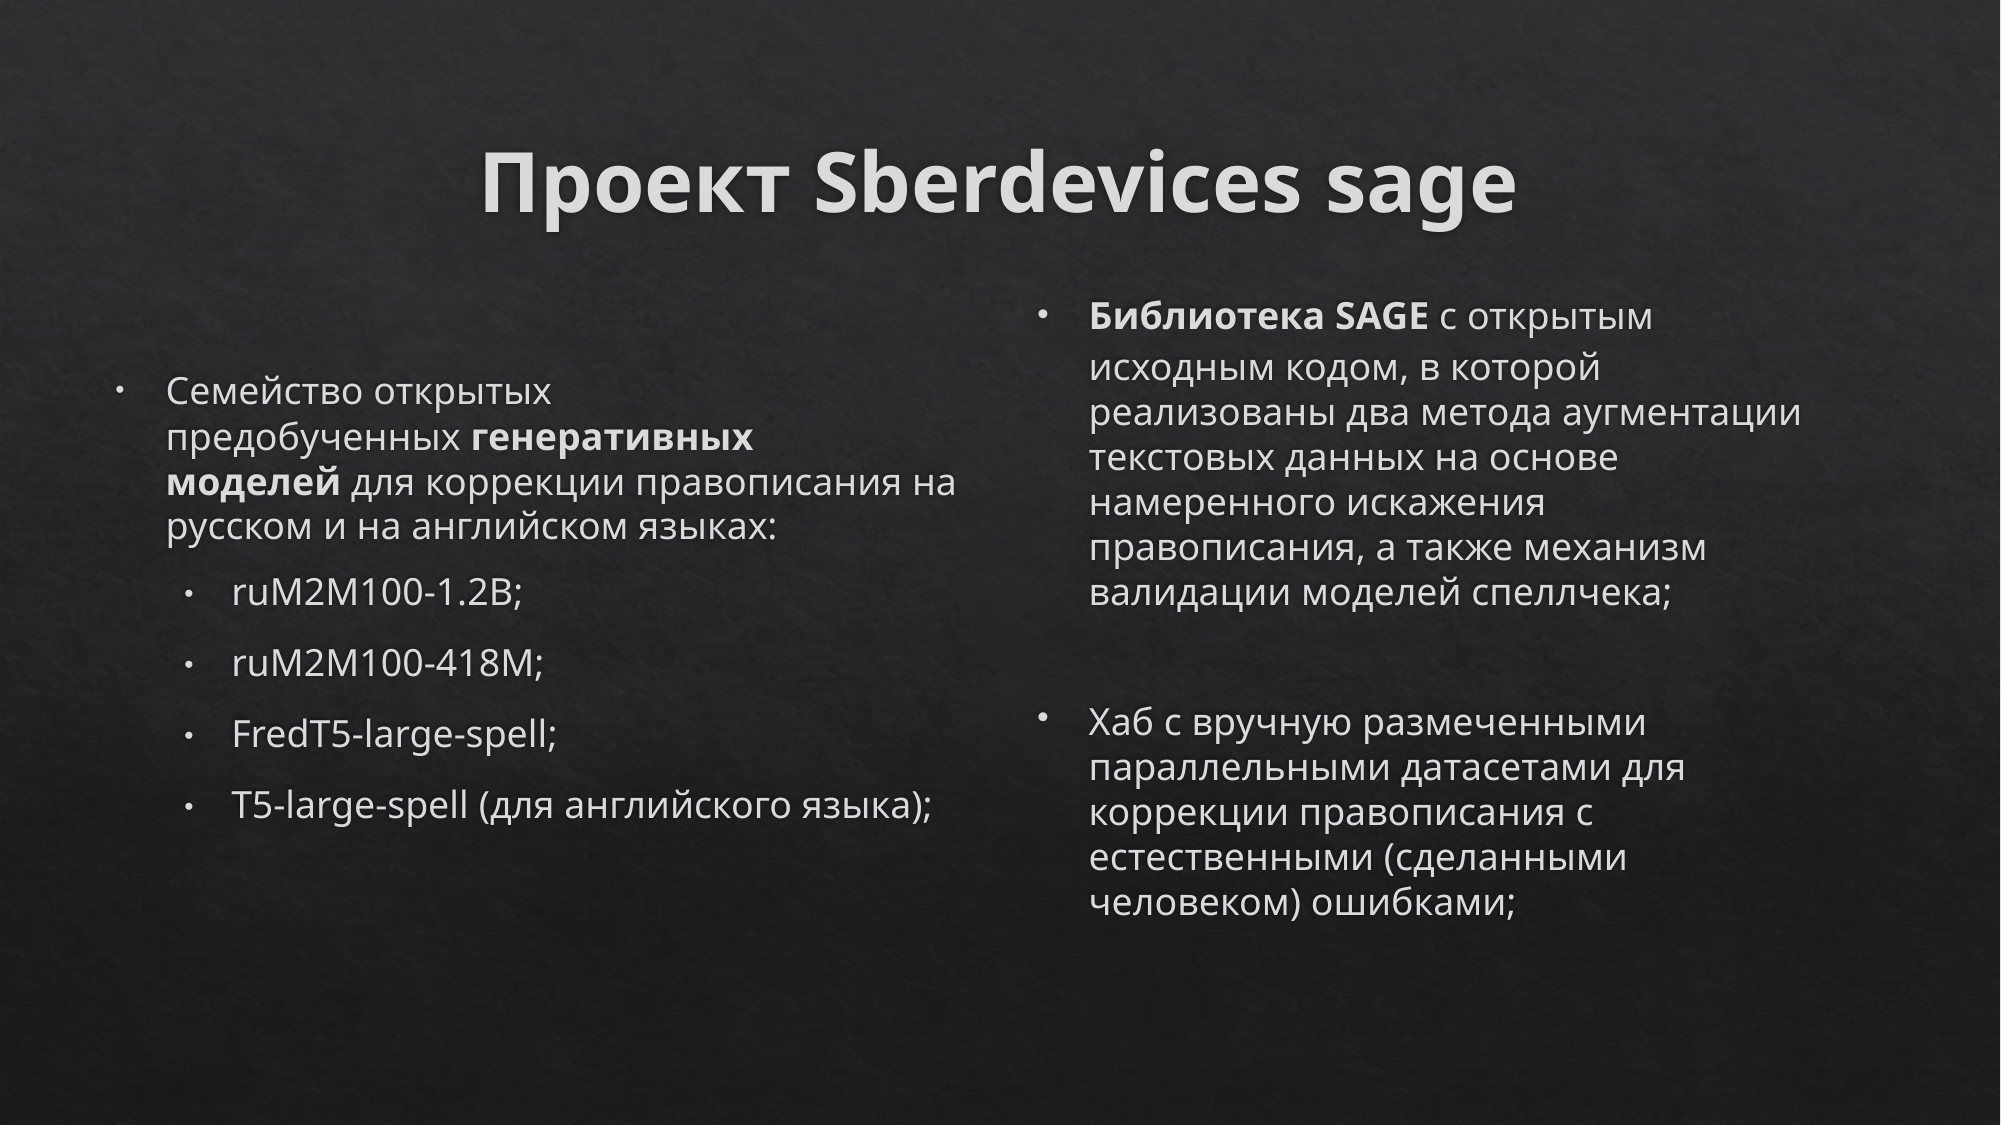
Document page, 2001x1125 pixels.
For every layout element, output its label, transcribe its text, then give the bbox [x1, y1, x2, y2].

list Библиотека SAGE с открытым исходным кодом, в которой реализованы два метода аугментации текстовых данных на основе намеренного искажения правописания, а также механизм валидации моделей спеллчека; Хаб с вручную размеченными параллельными датасетами для коррекции правописания с естественными (сделанными человеком) ошибками; [1017, 284, 1849, 950]
title Проект Sberdevices sage [149, 99, 1849, 260]
list Семейство открытых предобученных генеративных моделей для коррекции правописания на русском и на английском языках: ruM2M100-1.2B; ruM2M100-418M; FredT5-large-spell; T5-large-spell (для английского языка); [94, 360, 1013, 1021]
